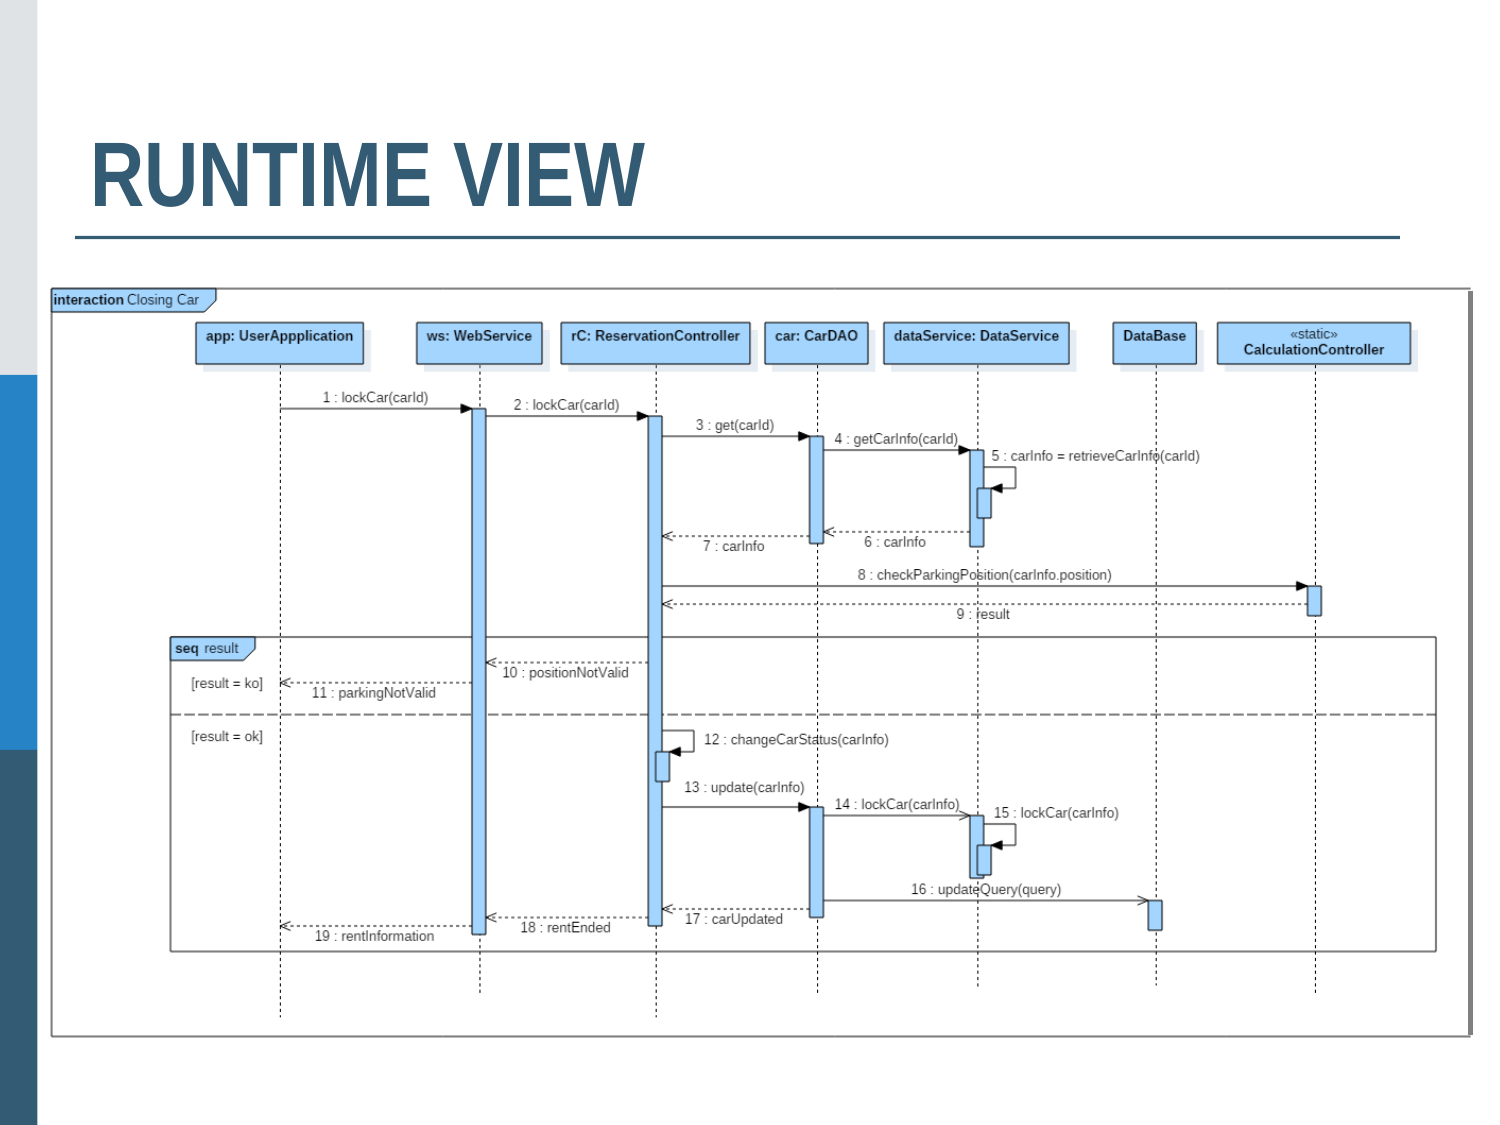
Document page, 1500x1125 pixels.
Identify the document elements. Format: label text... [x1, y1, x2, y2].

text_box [41, 278, 1471, 1080]
title RUNTIME VIEW [75, 45, 1425, 233]
